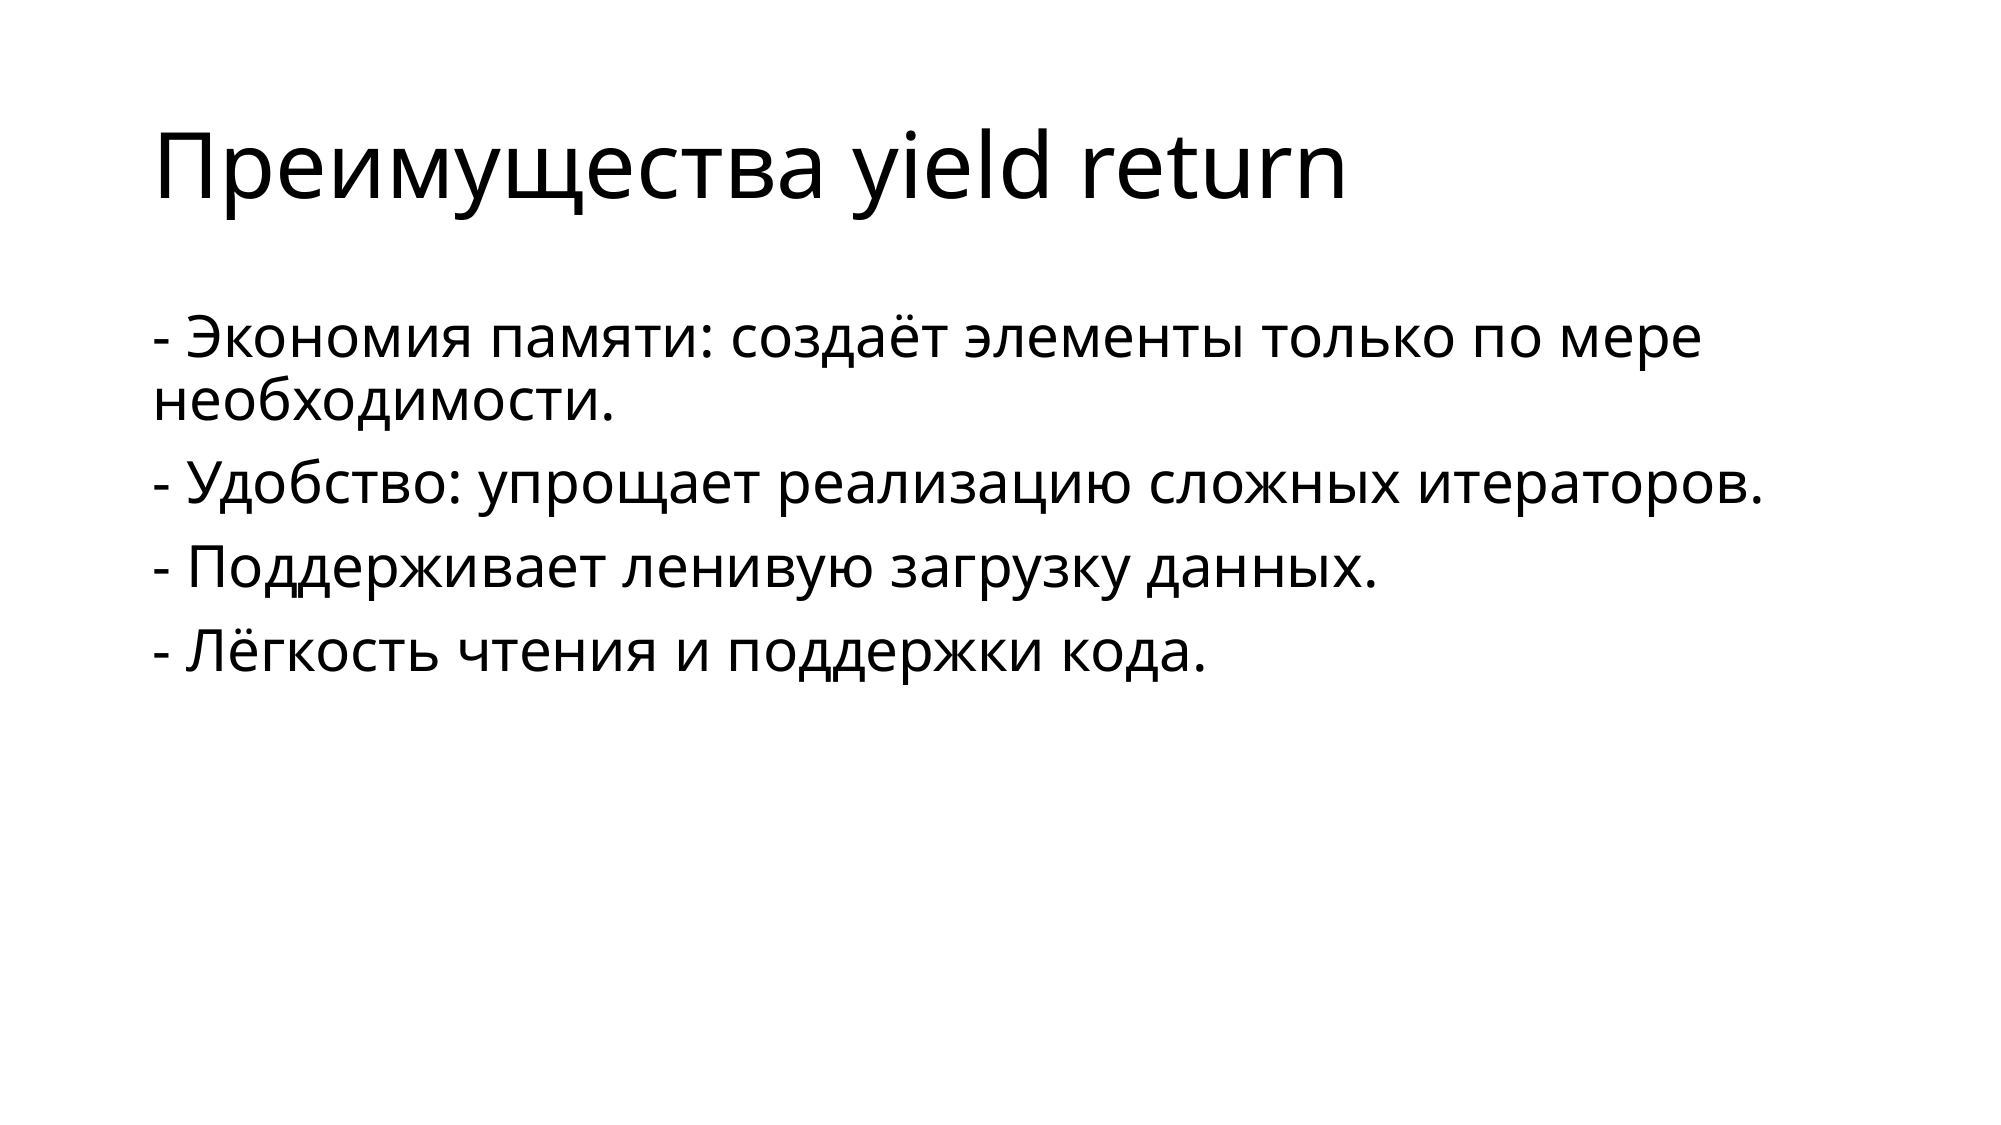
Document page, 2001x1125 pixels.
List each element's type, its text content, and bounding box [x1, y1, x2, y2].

list - Экономия памяти: создаёт элементы только по мере необходимости. - Удобство: упрощает реализацию сложных итераторов. - Поддерживает ленивую загрузку данных. - Лёгкость чтения и поддержки кода. [137, 299, 1863, 1014]
title Преимущества yield return [137, 59, 1863, 278]
